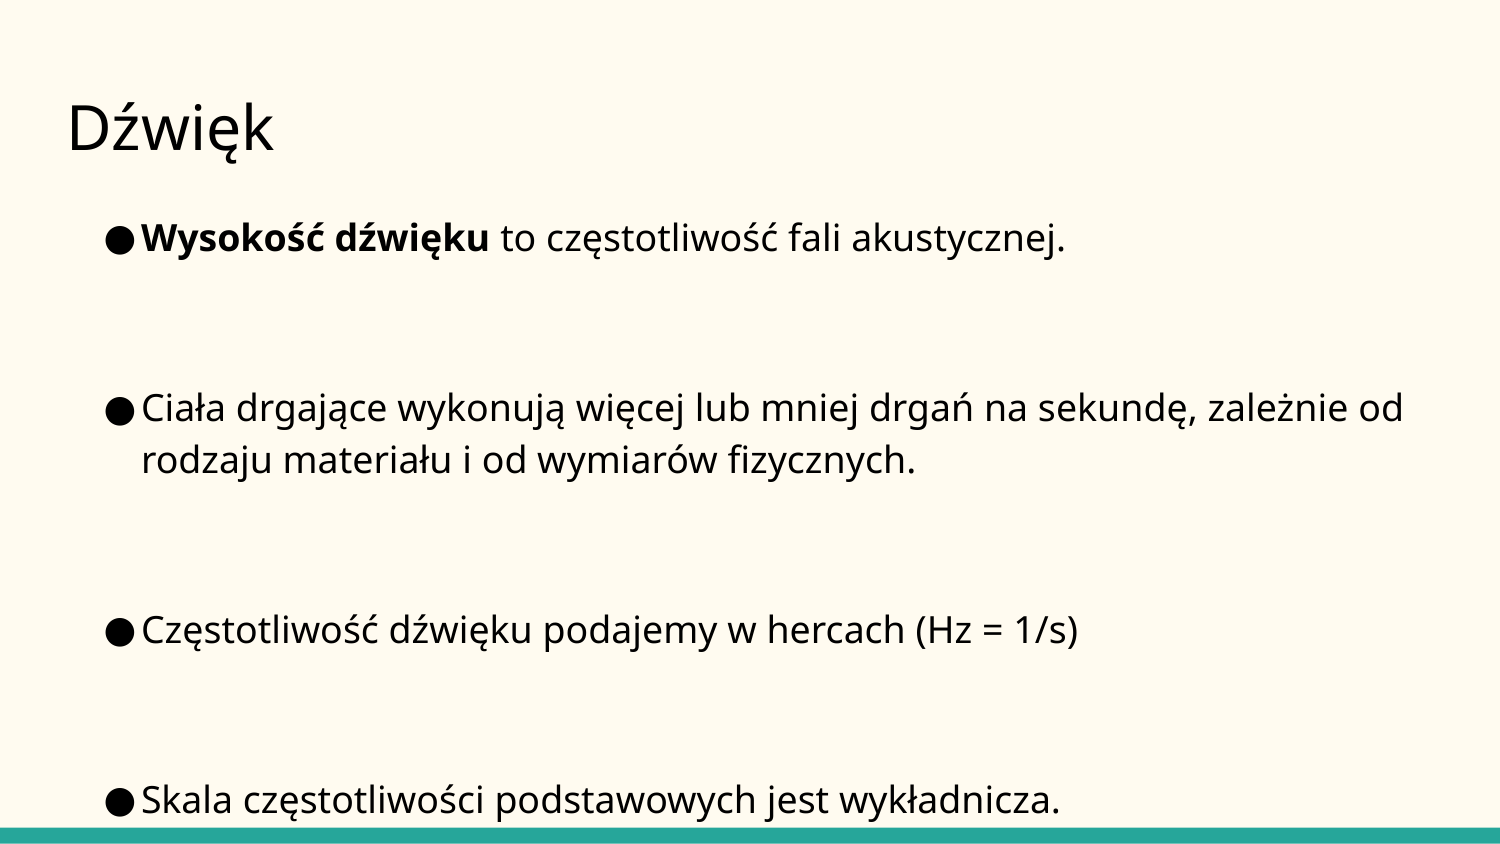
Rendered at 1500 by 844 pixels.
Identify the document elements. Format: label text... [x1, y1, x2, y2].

list Wysokość dźwięku to częstotliwość fali akustycznej. Ciała drgające wykonują więcej lub mniej drgań na sekundę, zależnie od rodzaju materiału i od wymiarów fizycznych. Częstotliwość dźwięku podajemy w hercach (Hz = 1/s) Skala częstotliwości podstawowych jest wykładnicza. [51, 192, 1449, 750]
title Dźwięk [51, 72, 1449, 174]
